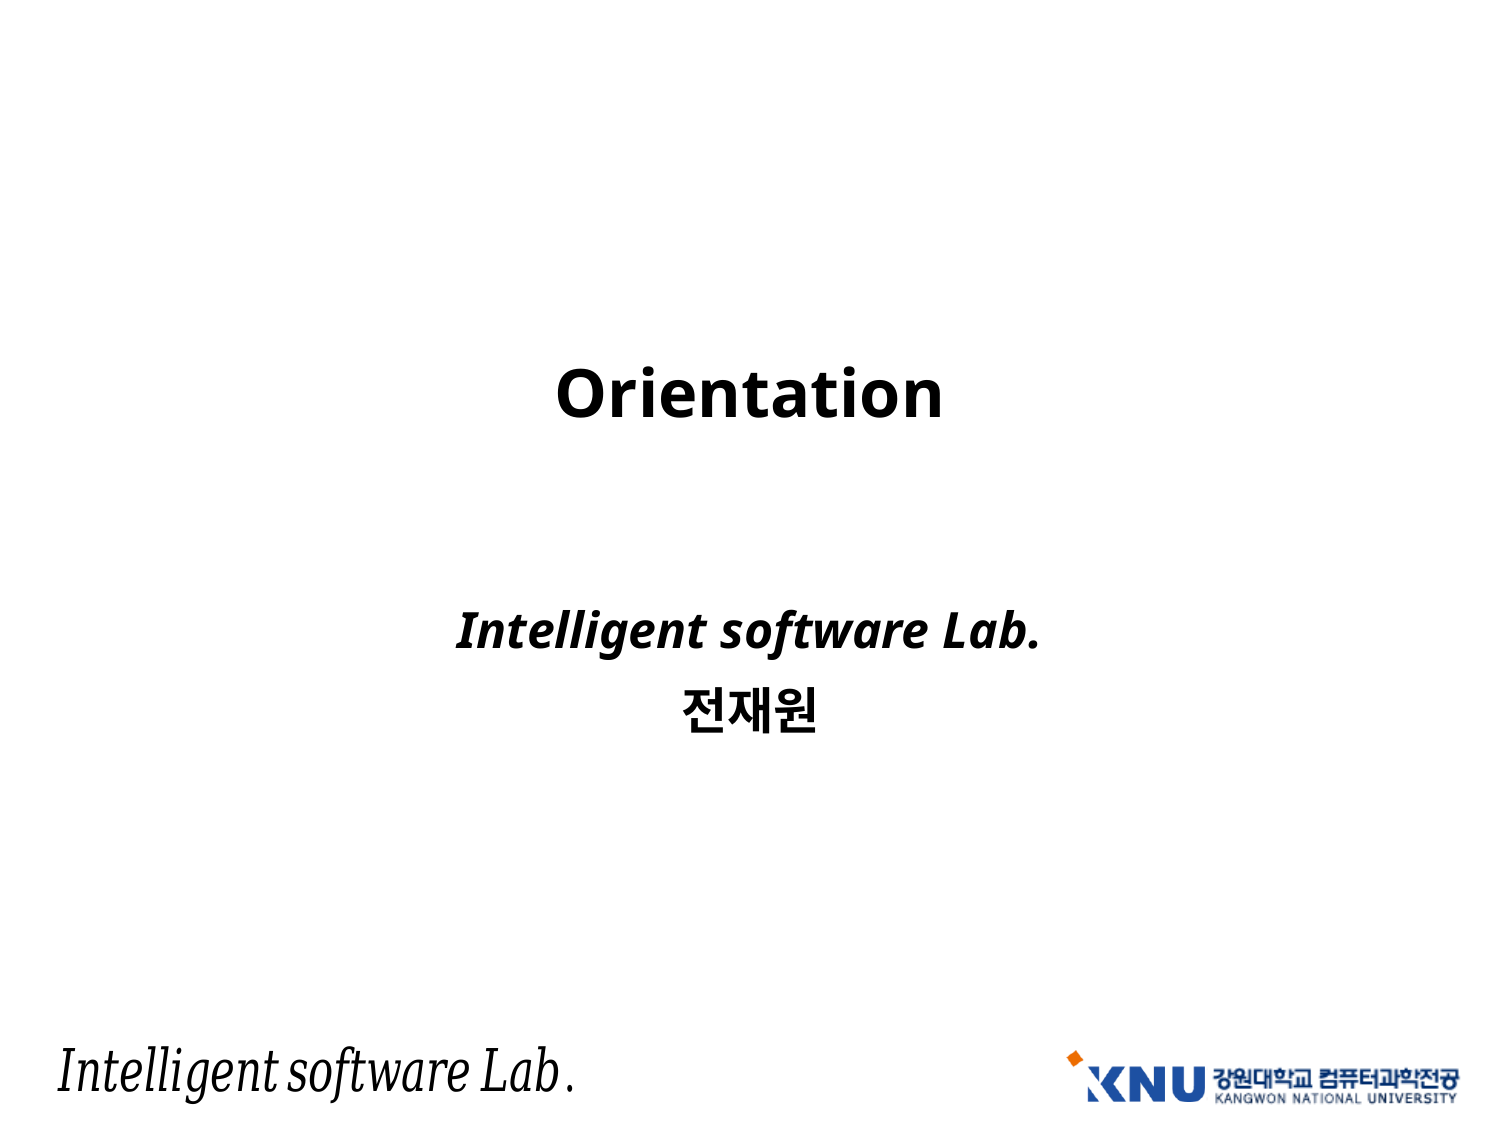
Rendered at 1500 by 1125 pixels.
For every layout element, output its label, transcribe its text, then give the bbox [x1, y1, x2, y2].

title Orientation [8, 184, 1492, 439]
picture [1206, 1063, 1468, 1106]
picture [1066, 1050, 1205, 1102]
subtitle Intelligent software Lab. 전재원 [187, 590, 1313, 926]
